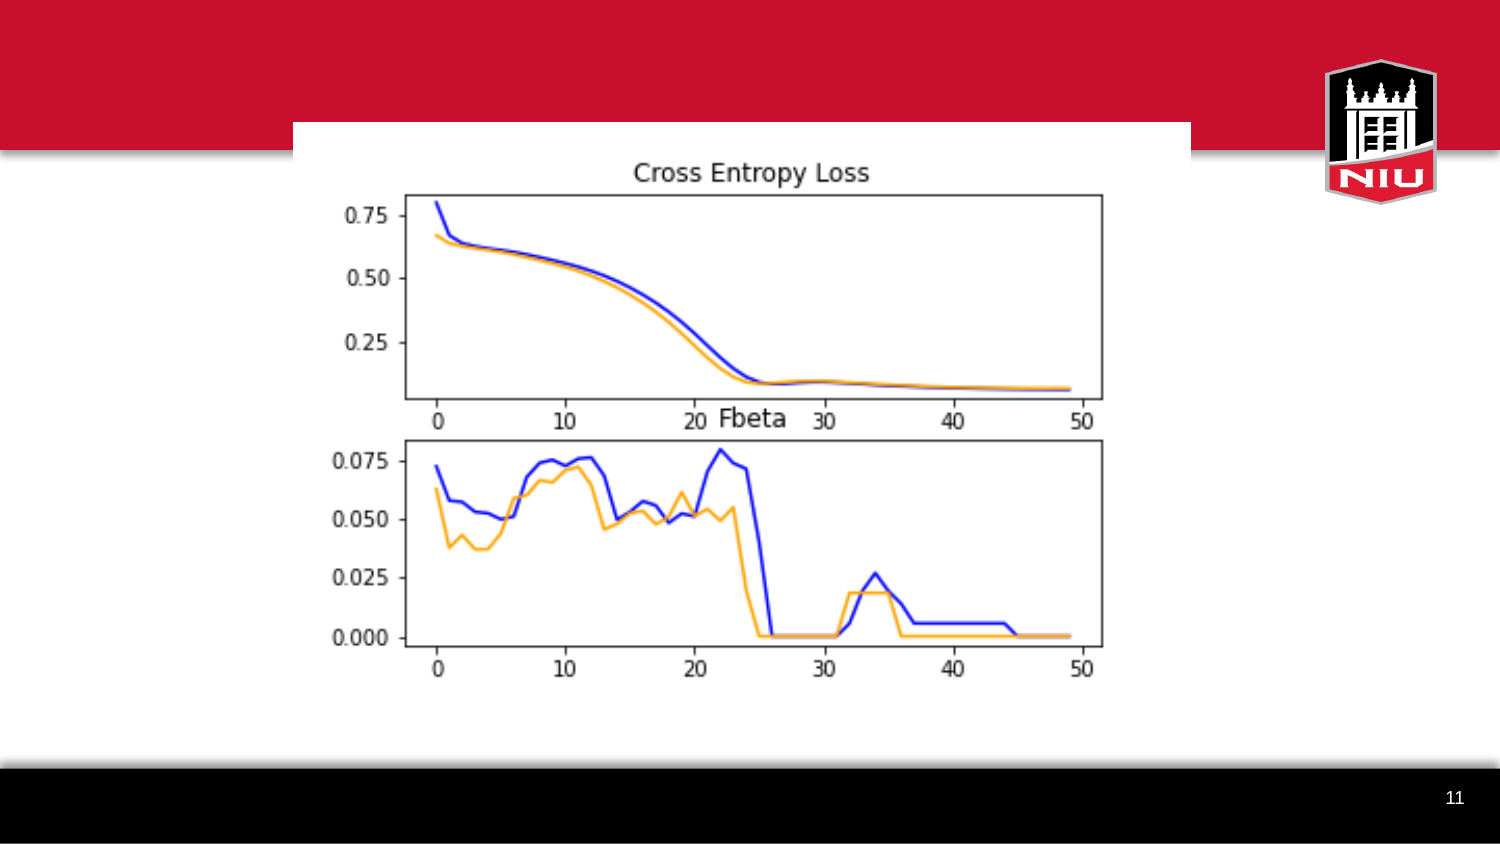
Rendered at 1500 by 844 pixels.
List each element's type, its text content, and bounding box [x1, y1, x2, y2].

picture [293, 122, 1192, 722]
slide_number 11 [1389, 764, 1480, 830]
picture [1325, 59, 1437, 205]
